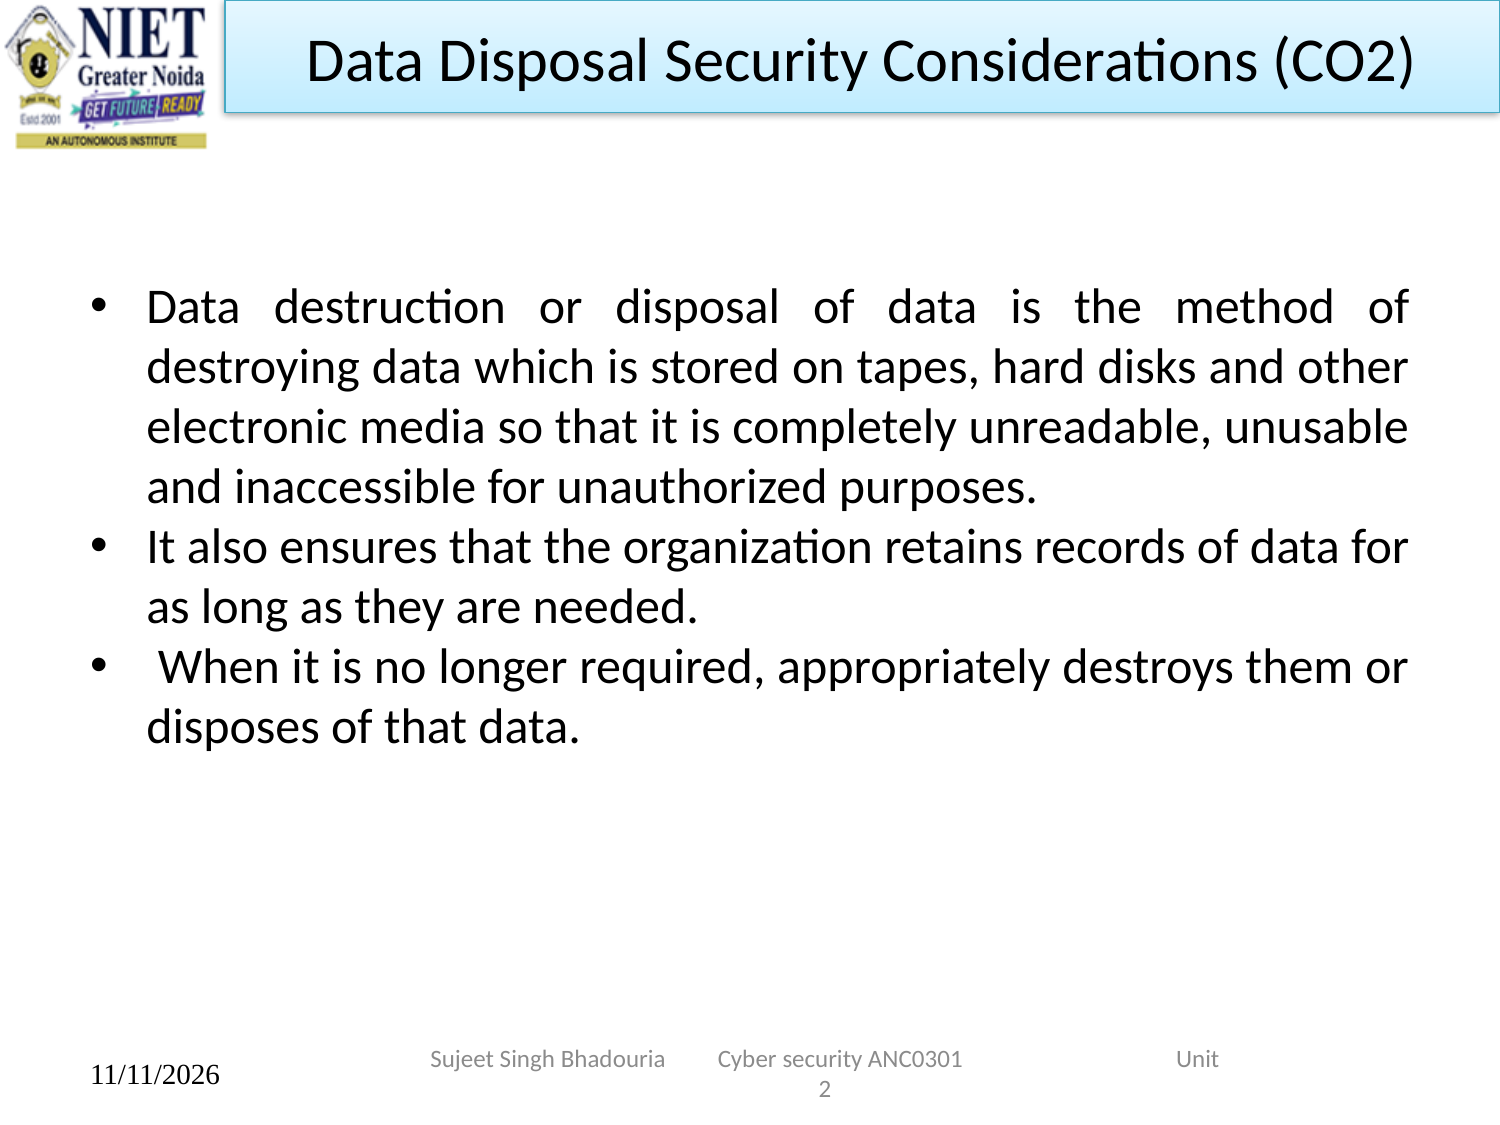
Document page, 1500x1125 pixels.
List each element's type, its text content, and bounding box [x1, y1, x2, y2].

footer Sujeet Singh Bhadouria Cyber security ANC0301 Unit 2 [412, 1042, 1074, 1103]
text_box Data destruction or disposal of data is the method of destroying data which is stored on tapes, hard disks and other electronic media so that it is completely unreadable, unusable and inaccessible for unauthorized purposes. It also ensures that the organization retains records of data for as long as they are needed. When it is no longer required, appropriately destroys them or disposes of that data. [74, 266, 1425, 762]
slide_number [1074, 1042, 1425, 1103]
slide_number [75, 1042, 412, 1103]
picture [0, 0, 213, 154]
text_box Data Disposal Security Considerations (CO2) [224, 0, 1500, 113]
